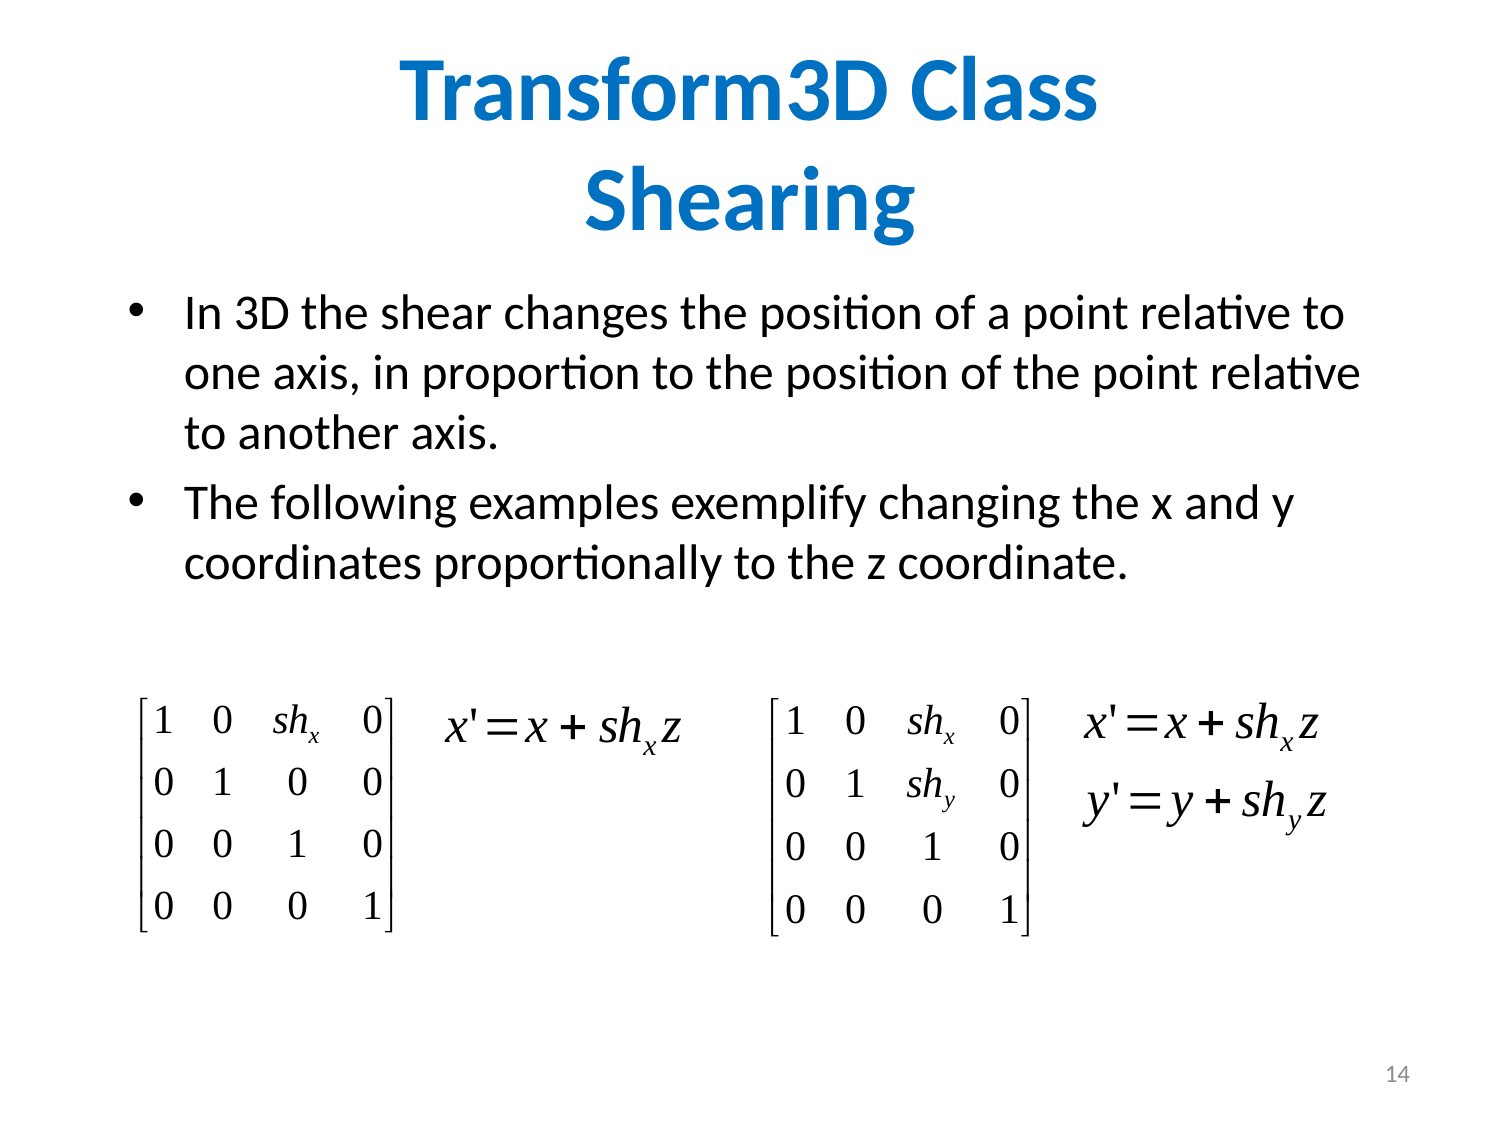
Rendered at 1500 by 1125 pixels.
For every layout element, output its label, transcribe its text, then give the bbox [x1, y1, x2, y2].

text_box In 3D the shear changes the position of a point relative to one axis, in proportion to the position of the point relative to another axis. The following examples exemplify changing the x and y coordinates proportionally to the z coordinate. [112, 271, 1407, 575]
title Transform3D Class Shearing [75, 45, 1425, 233]
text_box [761, 691, 1047, 945]
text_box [434, 691, 691, 769]
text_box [130, 691, 408, 940]
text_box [1073, 691, 1339, 845]
text_box 14 [1074, 1042, 1425, 1103]
